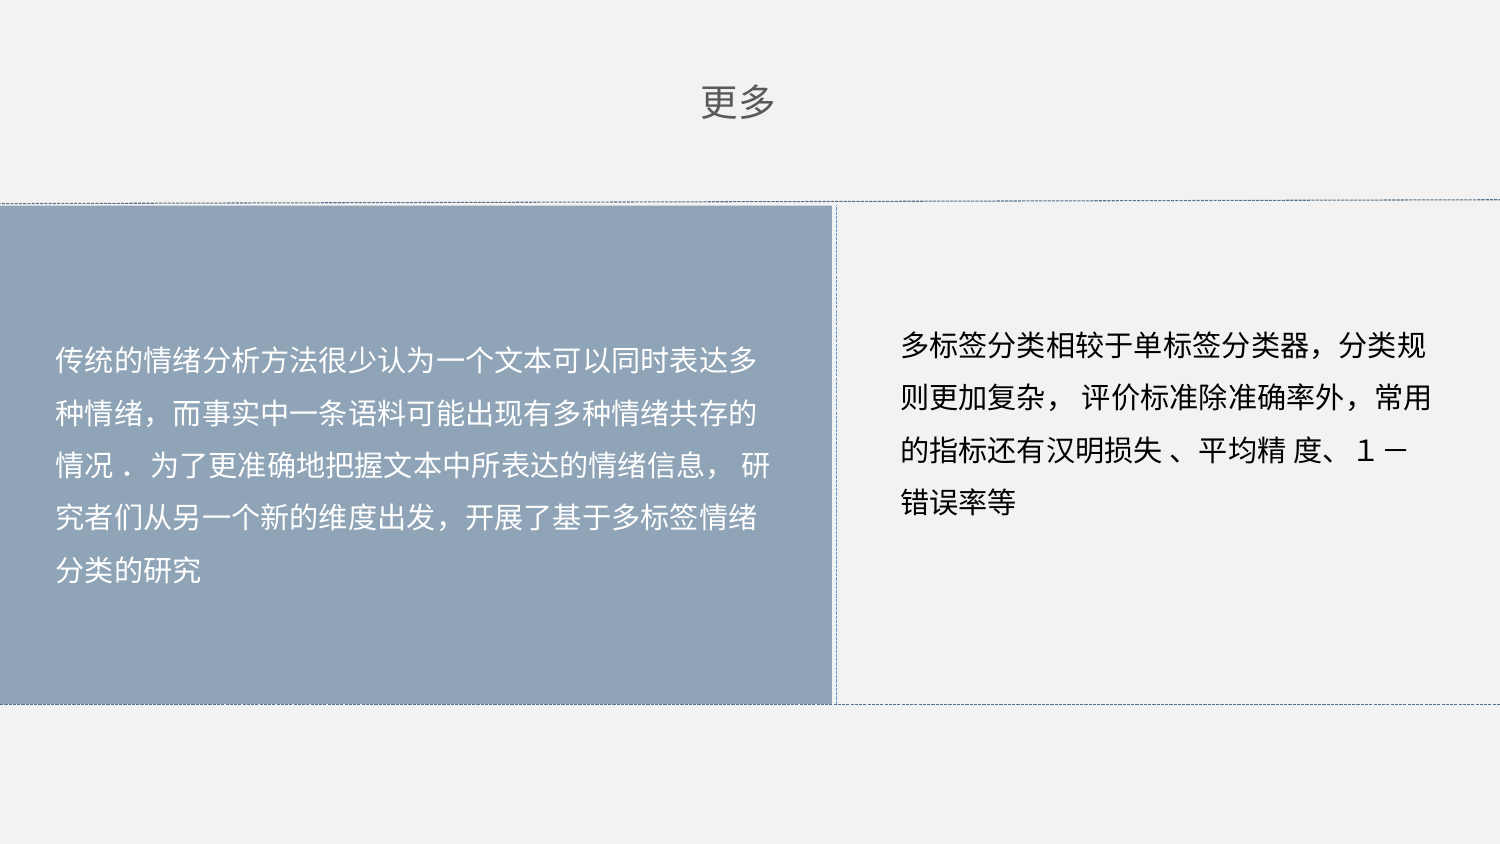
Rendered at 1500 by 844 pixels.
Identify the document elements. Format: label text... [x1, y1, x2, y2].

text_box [0, 199, 1500, 204]
text_box 传统的情绪分析方法很少认为一个文本可以同时表达多种情绪，而事实中一条语料可能出现有多种情绪共存的情况 ．为了更准确地把握文本中所表达的情绪信息， 研究者们从另一个新的维度出发，开展了基于多标签情绪分类的研究 [41, 317, 788, 595]
text_box 更多 [569, 71, 907, 132]
text_box 多标签分类相较于单标签分类器，分类规则更加复杂， 评价标准除准确率外，常用的指标还有汉明损失 、平均精 度、１－ 错误率等 [885, 302, 1451, 527]
text_box [0, 204, 833, 704]
